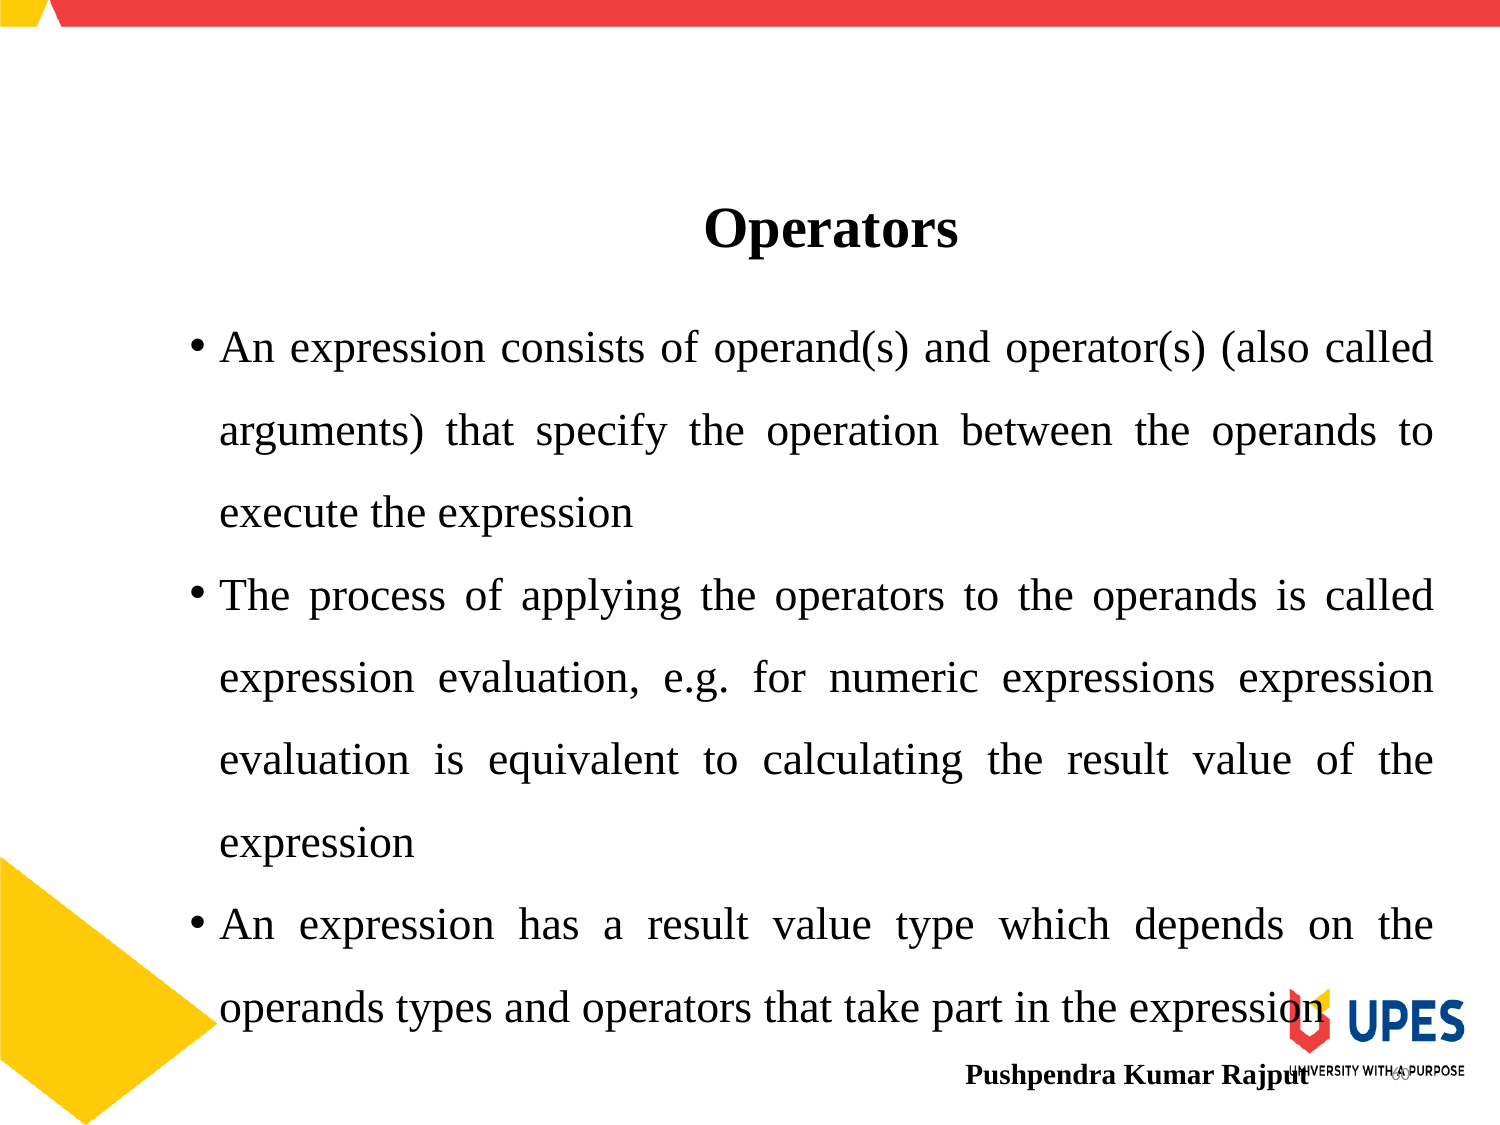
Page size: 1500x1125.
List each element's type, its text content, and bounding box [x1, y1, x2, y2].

text_box Operators [249, 174, 1413, 263]
text_box SCHOOL OF ENGINEERING & TECHNOLOGY DEPARTMENT OF COMPUTER SCIENCE AND ENGINEERING [474, 20, 1450, 87]
footer Pushpendra Kumar Rajput [900, 1042, 1074, 1103]
slide_number 60 [1074, 1042, 1425, 1103]
text_box An expression consists of operand(s) and operator(s) (also called arguments) that specify the operation between the operands to execute the expression The process of applying the operators to the operands is called expression evaluation, e.g. for numeric expressions expression evaluation is equivalent to calculating the result value of the expression An expression has a result value type which depends on the operands types and operators that take part in the expression [174, 282, 1450, 1039]
picture [0, 0, 1500, 1125]
